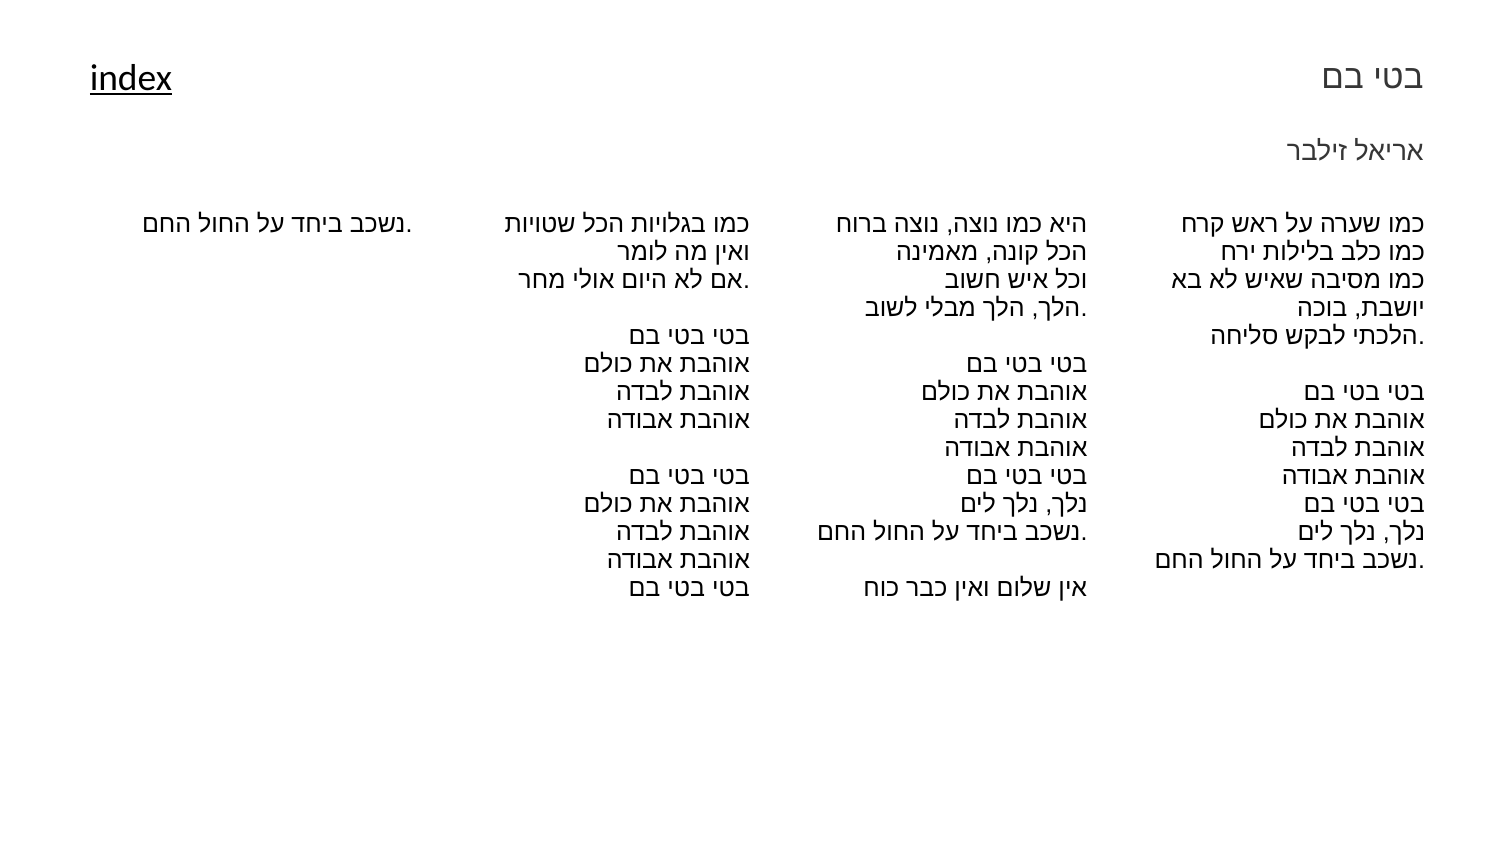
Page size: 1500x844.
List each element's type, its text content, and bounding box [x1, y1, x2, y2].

table_header היא כמו נוצה, נוצה ברוח הכל קונה, מאמינה וכל איש חשוב הלך, הלך מבלי לשוב. בטי בטי בם אוהבת את כולם אוהבת לבדה אוהבת אבודה בטי בטי בם נלך, נלך לים נשכב ביחד על החול החם. אין שלום ואין כבר כוח [750, 210, 1088, 810]
table_header כמו שערה על ראש קרח כמו כלב בלילות ירח כמו מסיבה שאיש לא בא יושבת, בוכה הלכתי לבקש סליחה. בטי בטי בם אוהבת את כולם אוהבת לבדה אוהבת אבודה בטי בטי בם נלך, נלך לים נשכב ביחד על החול החם. [1088, 210, 1425, 810]
table_header כמו בגלויות הכל שטויות ואין מה לומר אם לא היום אולי מחר. בטי בטי בם אוהבת את כולם אוהבת לבדה אוהבת אבודה בטי בטי בם אוהבת את כולם אוהבת לבדה אוהבת אבודה בטי בטי בם [413, 210, 750, 810]
table_header נשכב ביחד על החול החם. [75, 210, 413, 810]
